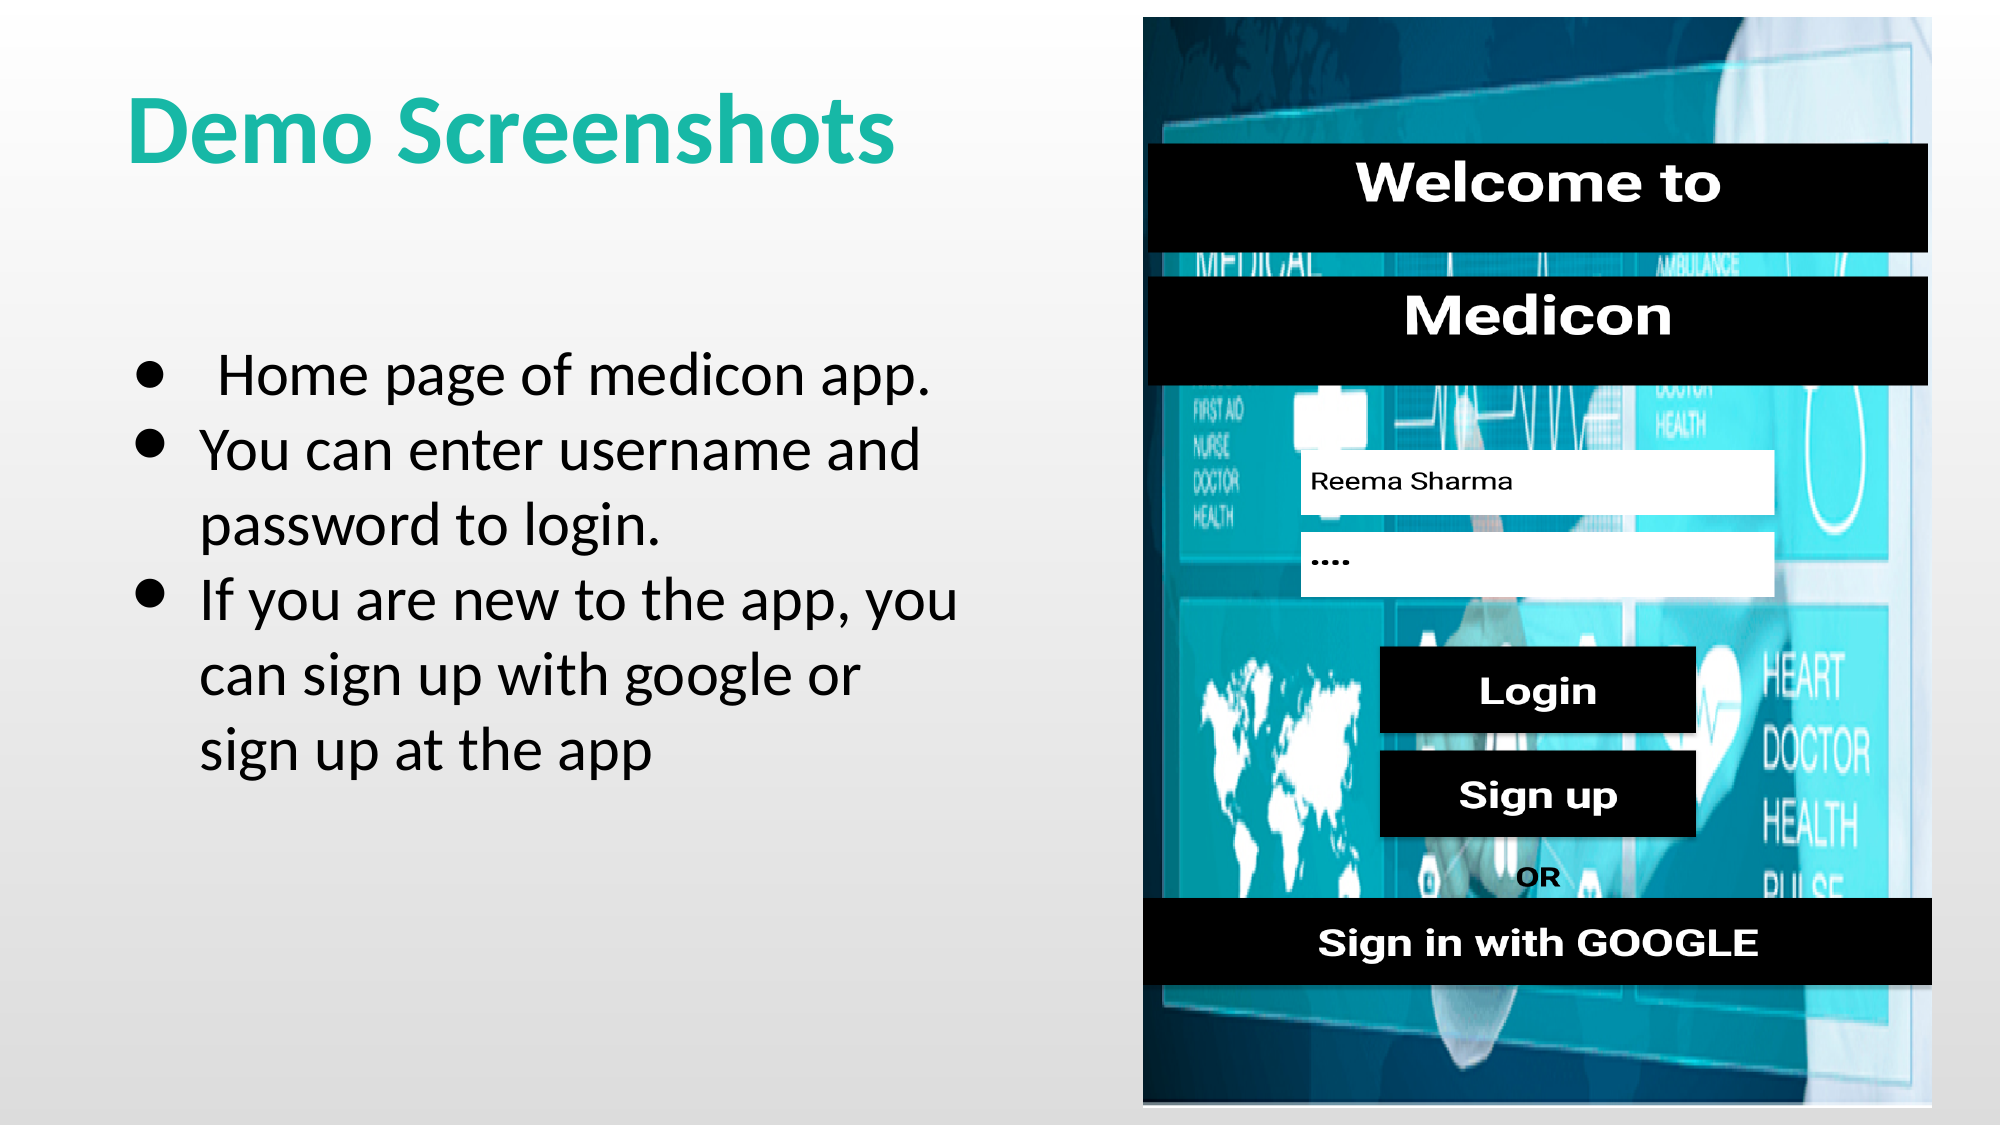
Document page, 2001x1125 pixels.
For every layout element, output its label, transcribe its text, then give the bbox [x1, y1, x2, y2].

title Demo Screenshots [109, 70, 1137, 178]
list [1142, 17, 1932, 1108]
text_box Home page of medicon app. You can enter username and password to login. If you are new to the app, you can sign up with google or sign up at the app [109, 325, 977, 791]
